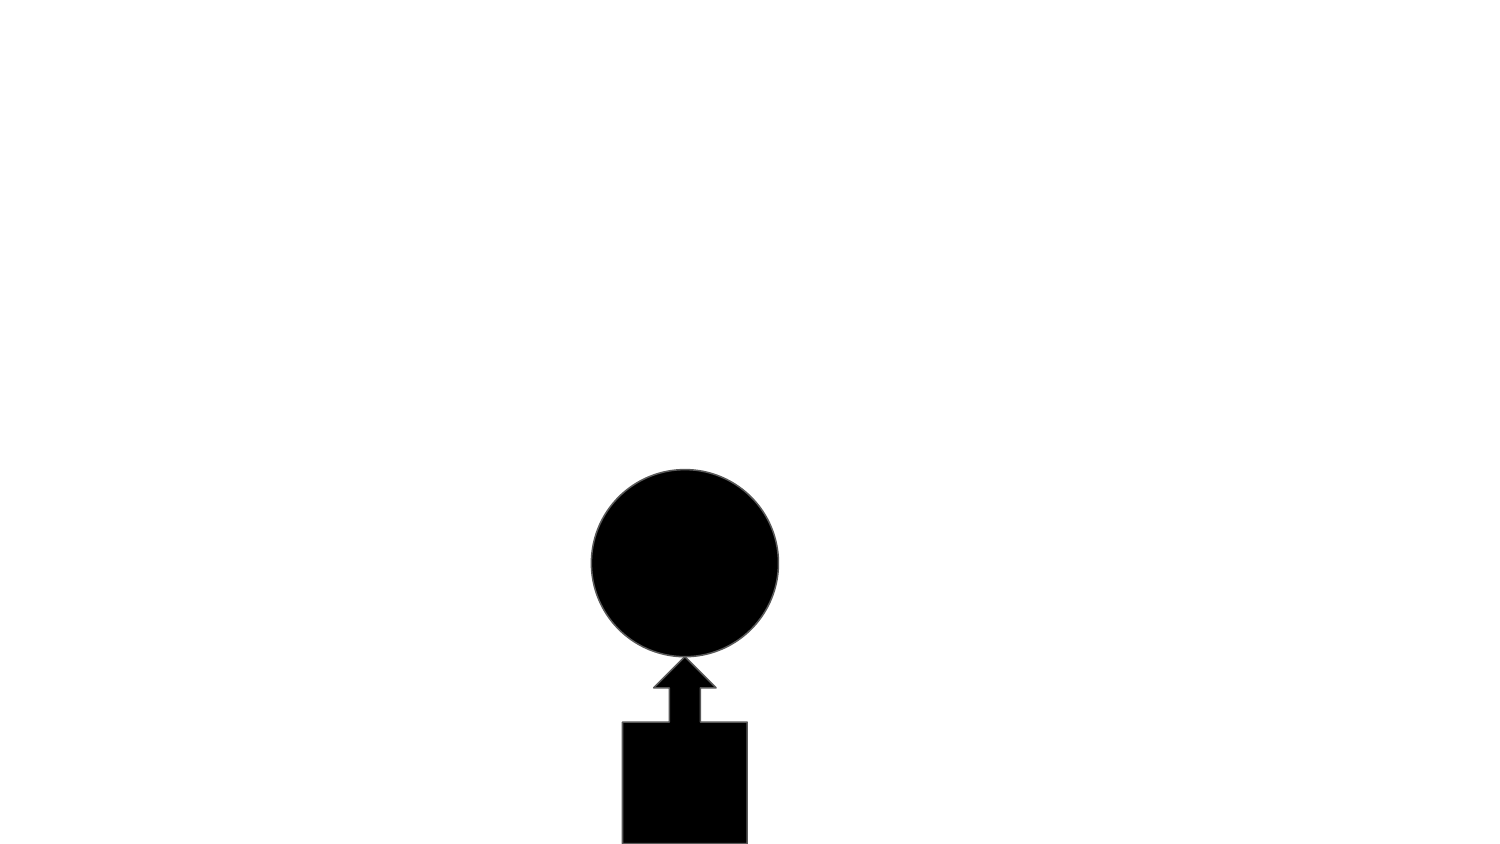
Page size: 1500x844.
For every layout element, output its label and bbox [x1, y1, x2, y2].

text_box [622, 656, 748, 844]
text_box [591, 469, 779, 657]
